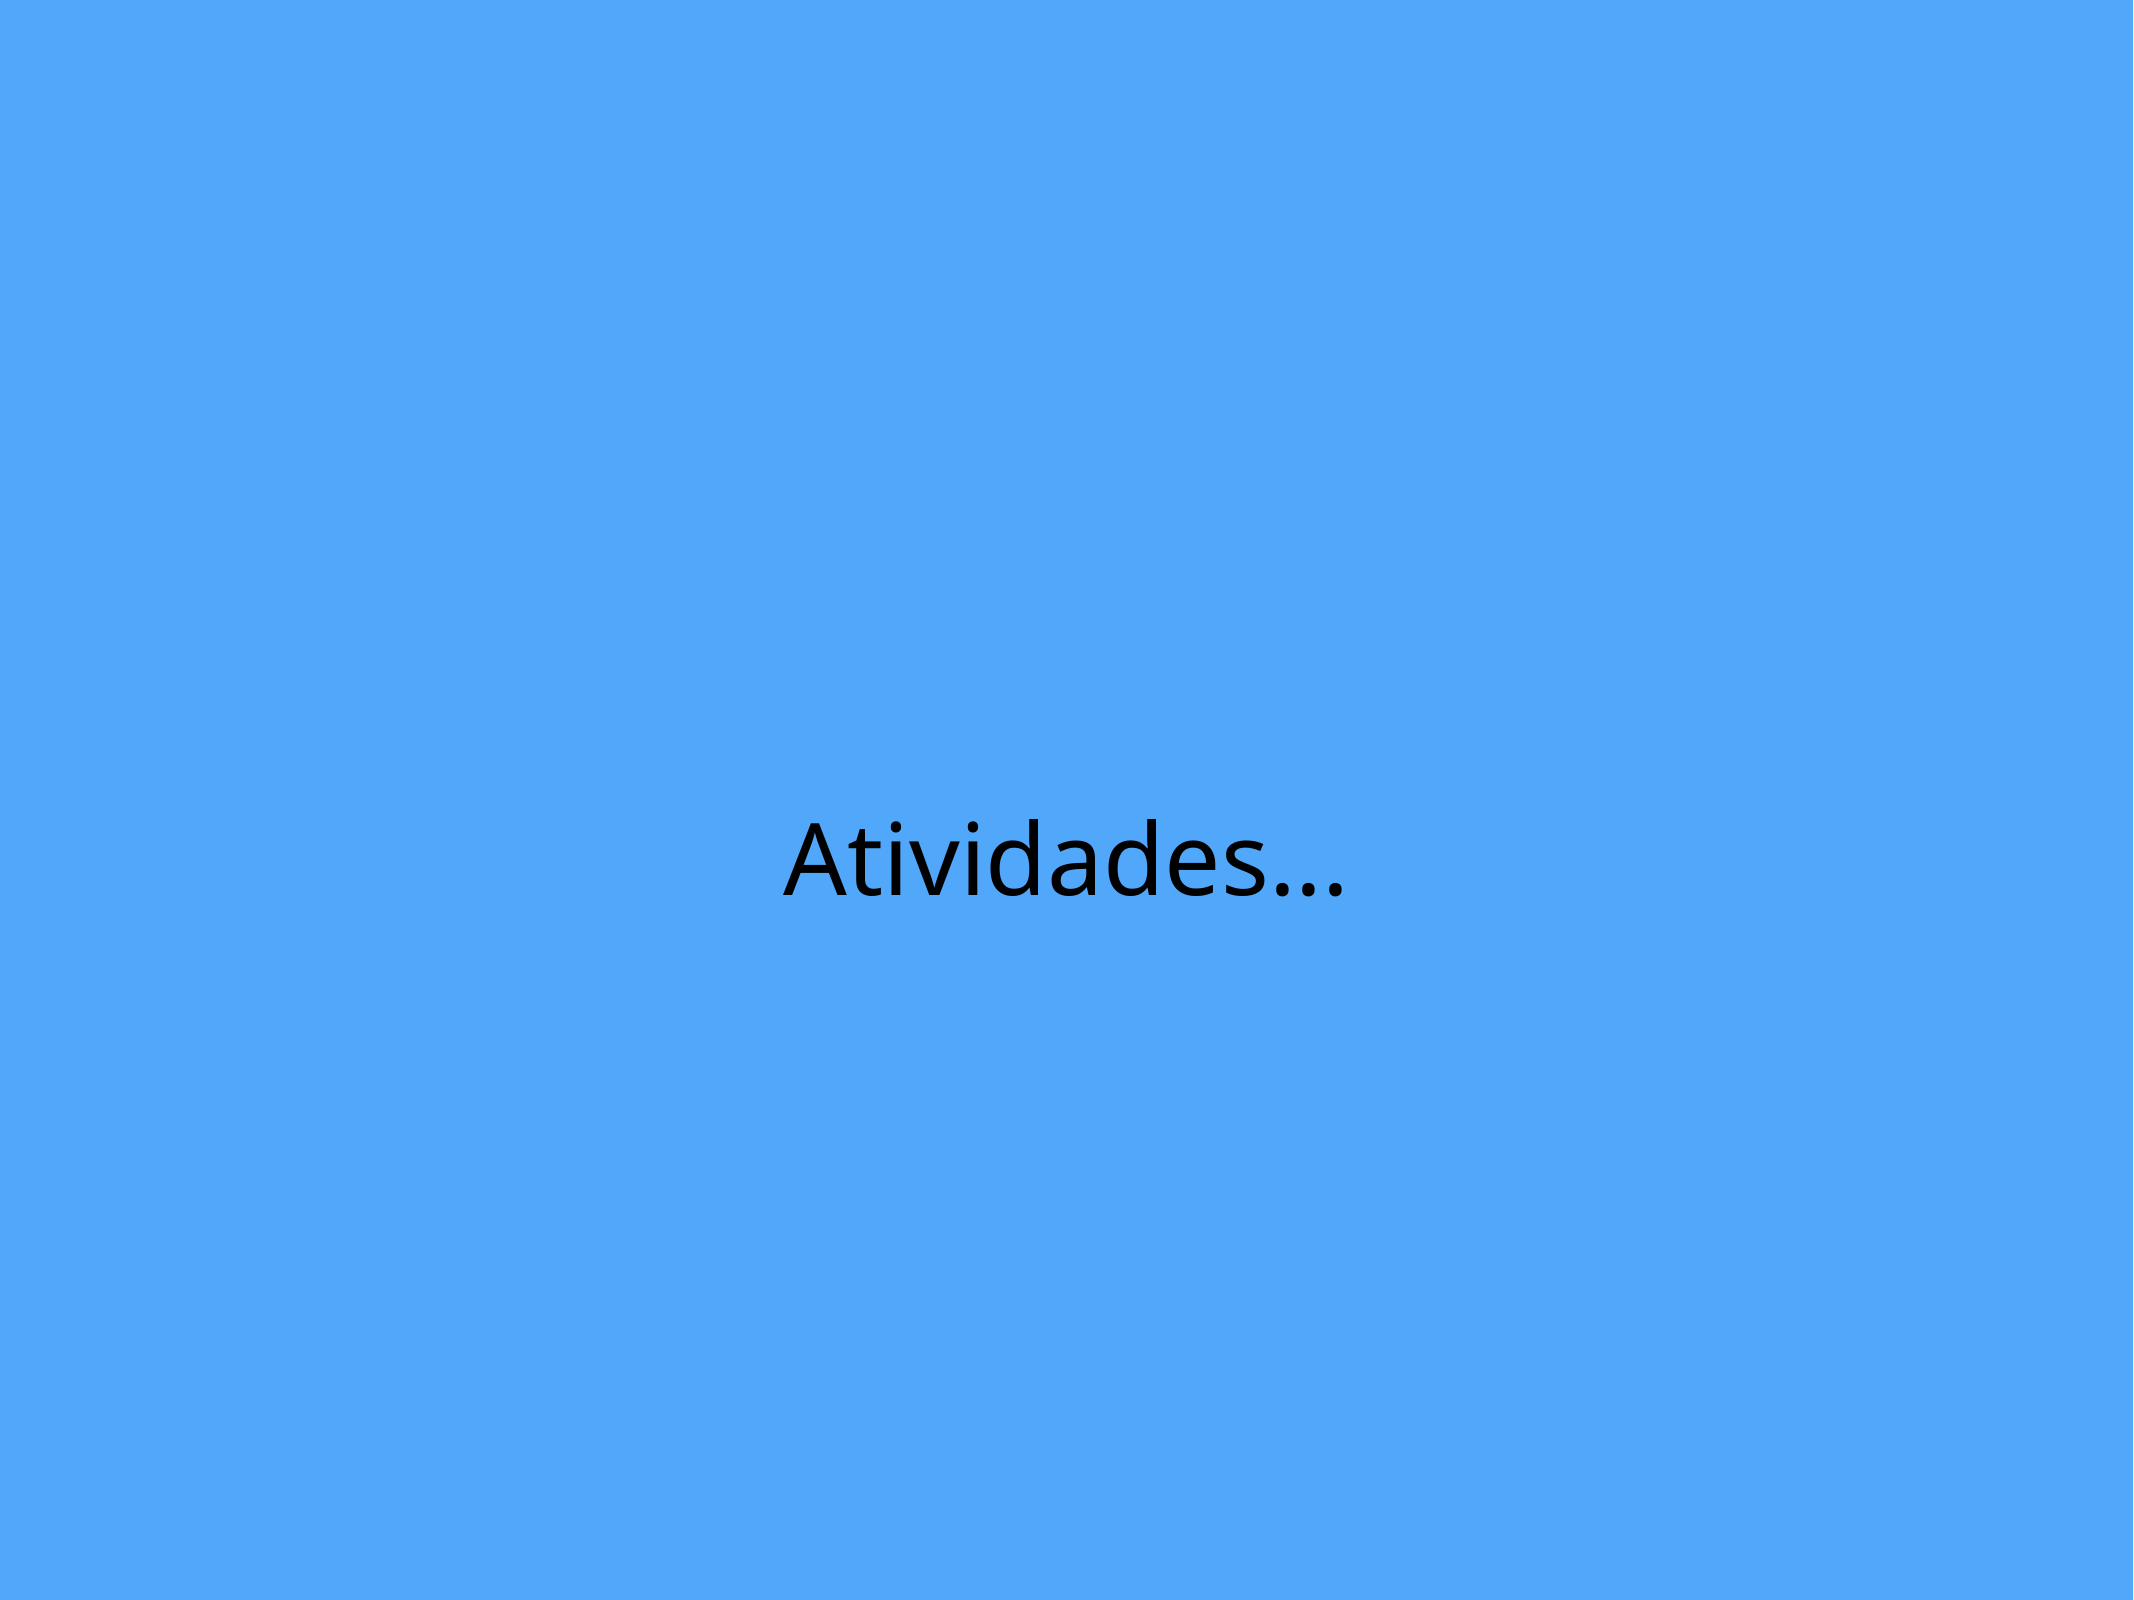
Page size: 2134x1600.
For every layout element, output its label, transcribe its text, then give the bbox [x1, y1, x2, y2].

title Atividades... [208, 684, 1925, 916]
